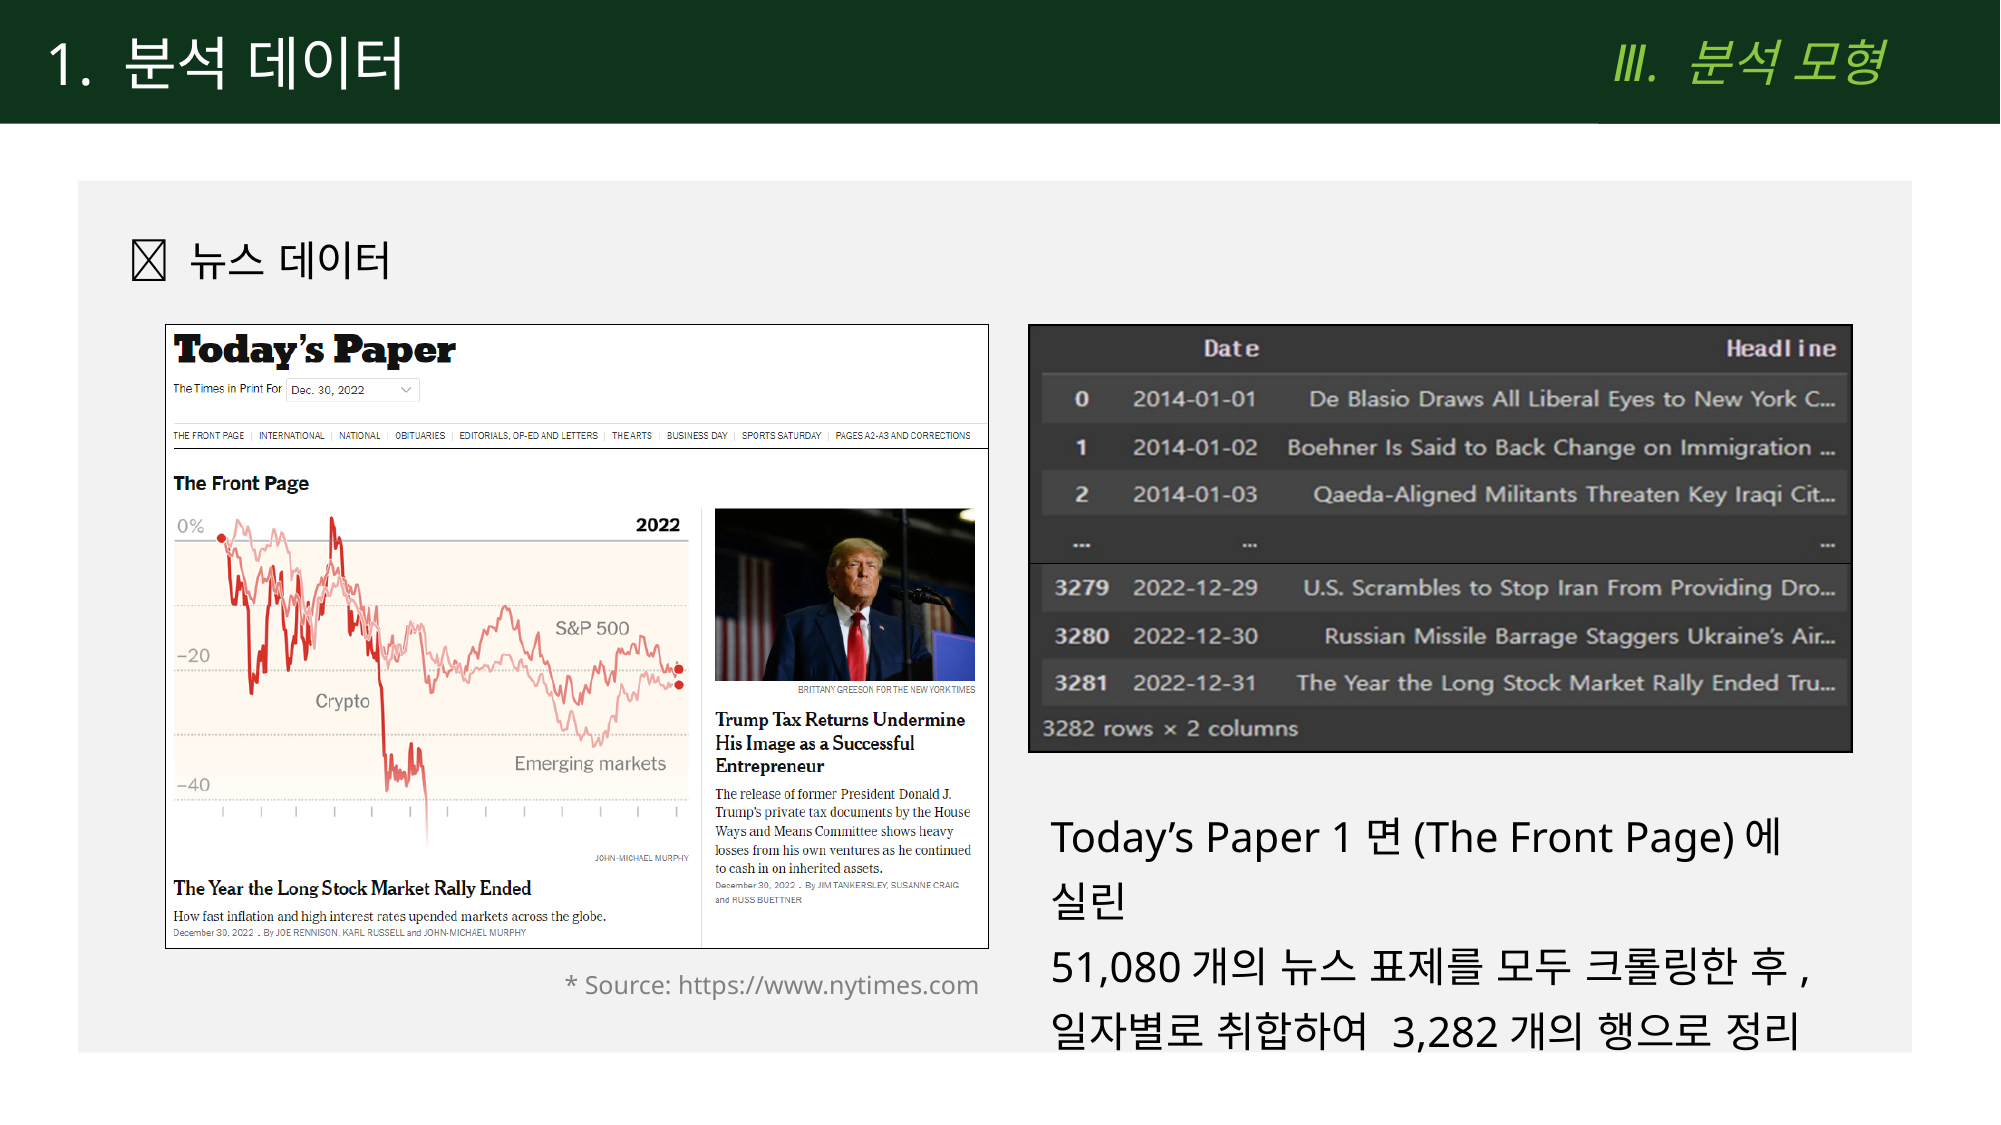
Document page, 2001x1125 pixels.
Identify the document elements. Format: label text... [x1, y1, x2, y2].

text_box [1028, 324, 1853, 753]
text_box * Source: https://www.nytimes.com [136, 953, 995, 1007]
text_box  뉴스 데이터 [113, 212, 893, 292]
text_box [77, 180, 1913, 1053]
text_box Today’s Paper 1면(The Front Page)에 실린 51,080개의 뉴스 표제를 모두 크롤링한 후, 일자별로 취합하여 3,282개의 행으로 정리 [1035, 788, 1840, 1064]
picture [165, 324, 989, 949]
text_box 1. 분석 데이터 [0, 0, 1597, 125]
text_box Ⅲ. 분석 모형 [1597, 0, 2000, 125]
